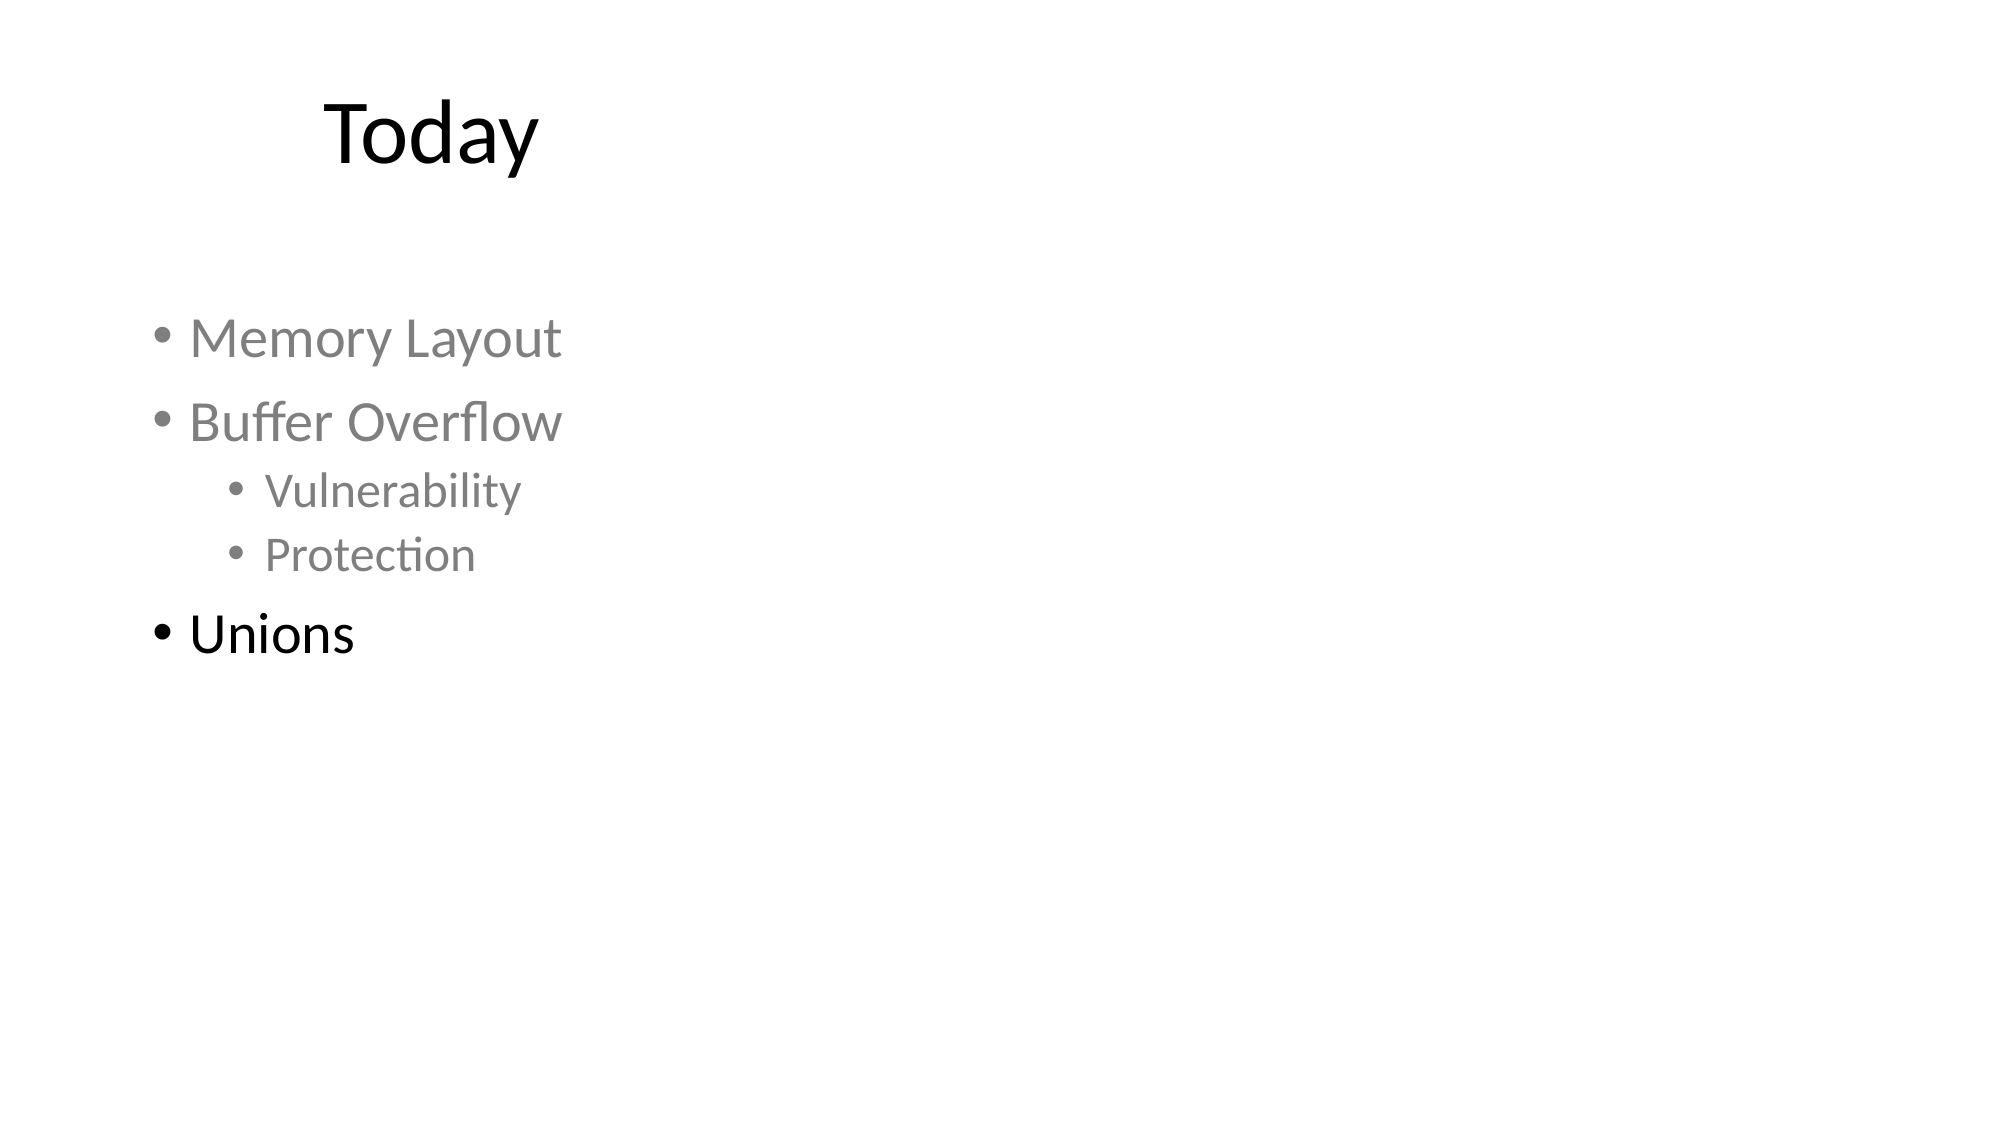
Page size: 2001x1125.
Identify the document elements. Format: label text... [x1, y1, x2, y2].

list Memory Layout Buffer Overflow Vulnerability Protection Unions [137, 299, 1863, 1014]
title Today [308, 71, 1554, 197]
